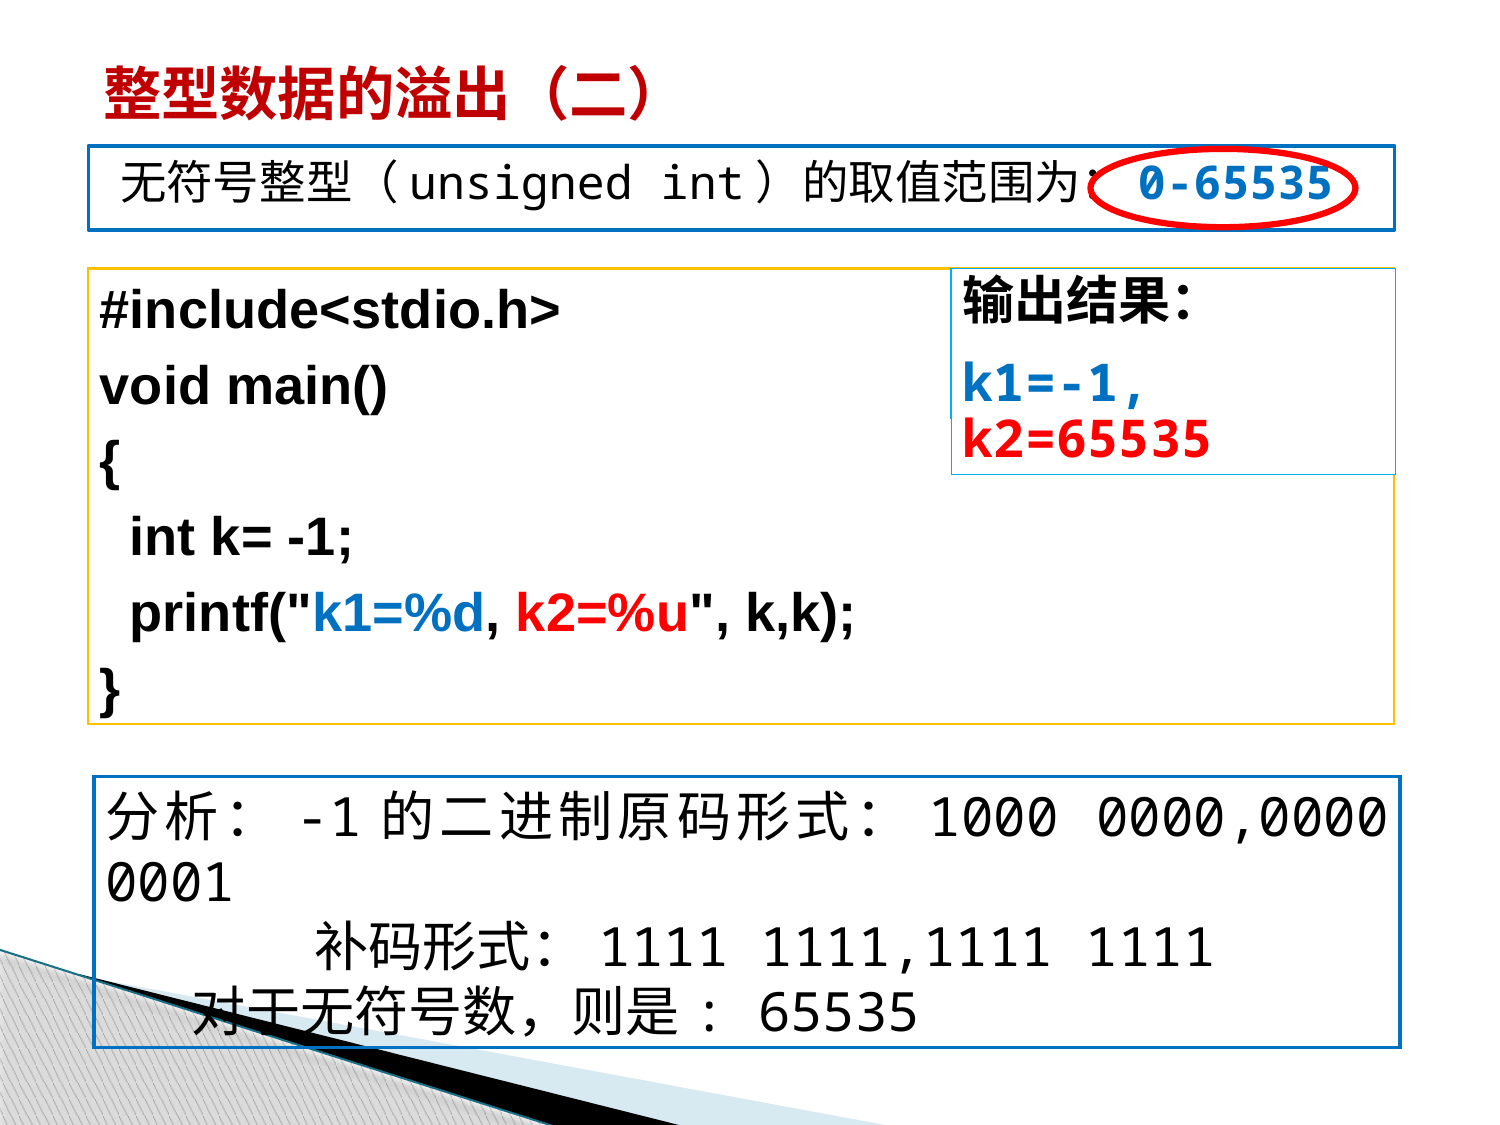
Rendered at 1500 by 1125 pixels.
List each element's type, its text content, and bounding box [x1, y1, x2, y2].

list 无符号整型（unsigned int）的取值范围为：0-65535 [88, 145, 1395, 230]
text_box [1090, 148, 1356, 228]
text_box 输出结果： k1=-1, k2=65535 [951, 268, 1396, 475]
text_box #include<stdio.h> void main() { int k= -1; printf("k1=%d, k2=%u", k,k); } [88, 268, 1395, 724]
text_box 分析：-1的二进制原码形式：1000 0000,0000 0001 补码形式：1111 1111,1111 1111 对于无符号数，则是: 65535 [94, 776, 1400, 1048]
text_box 整型数据的溢出（二） [88, 49, 798, 135]
